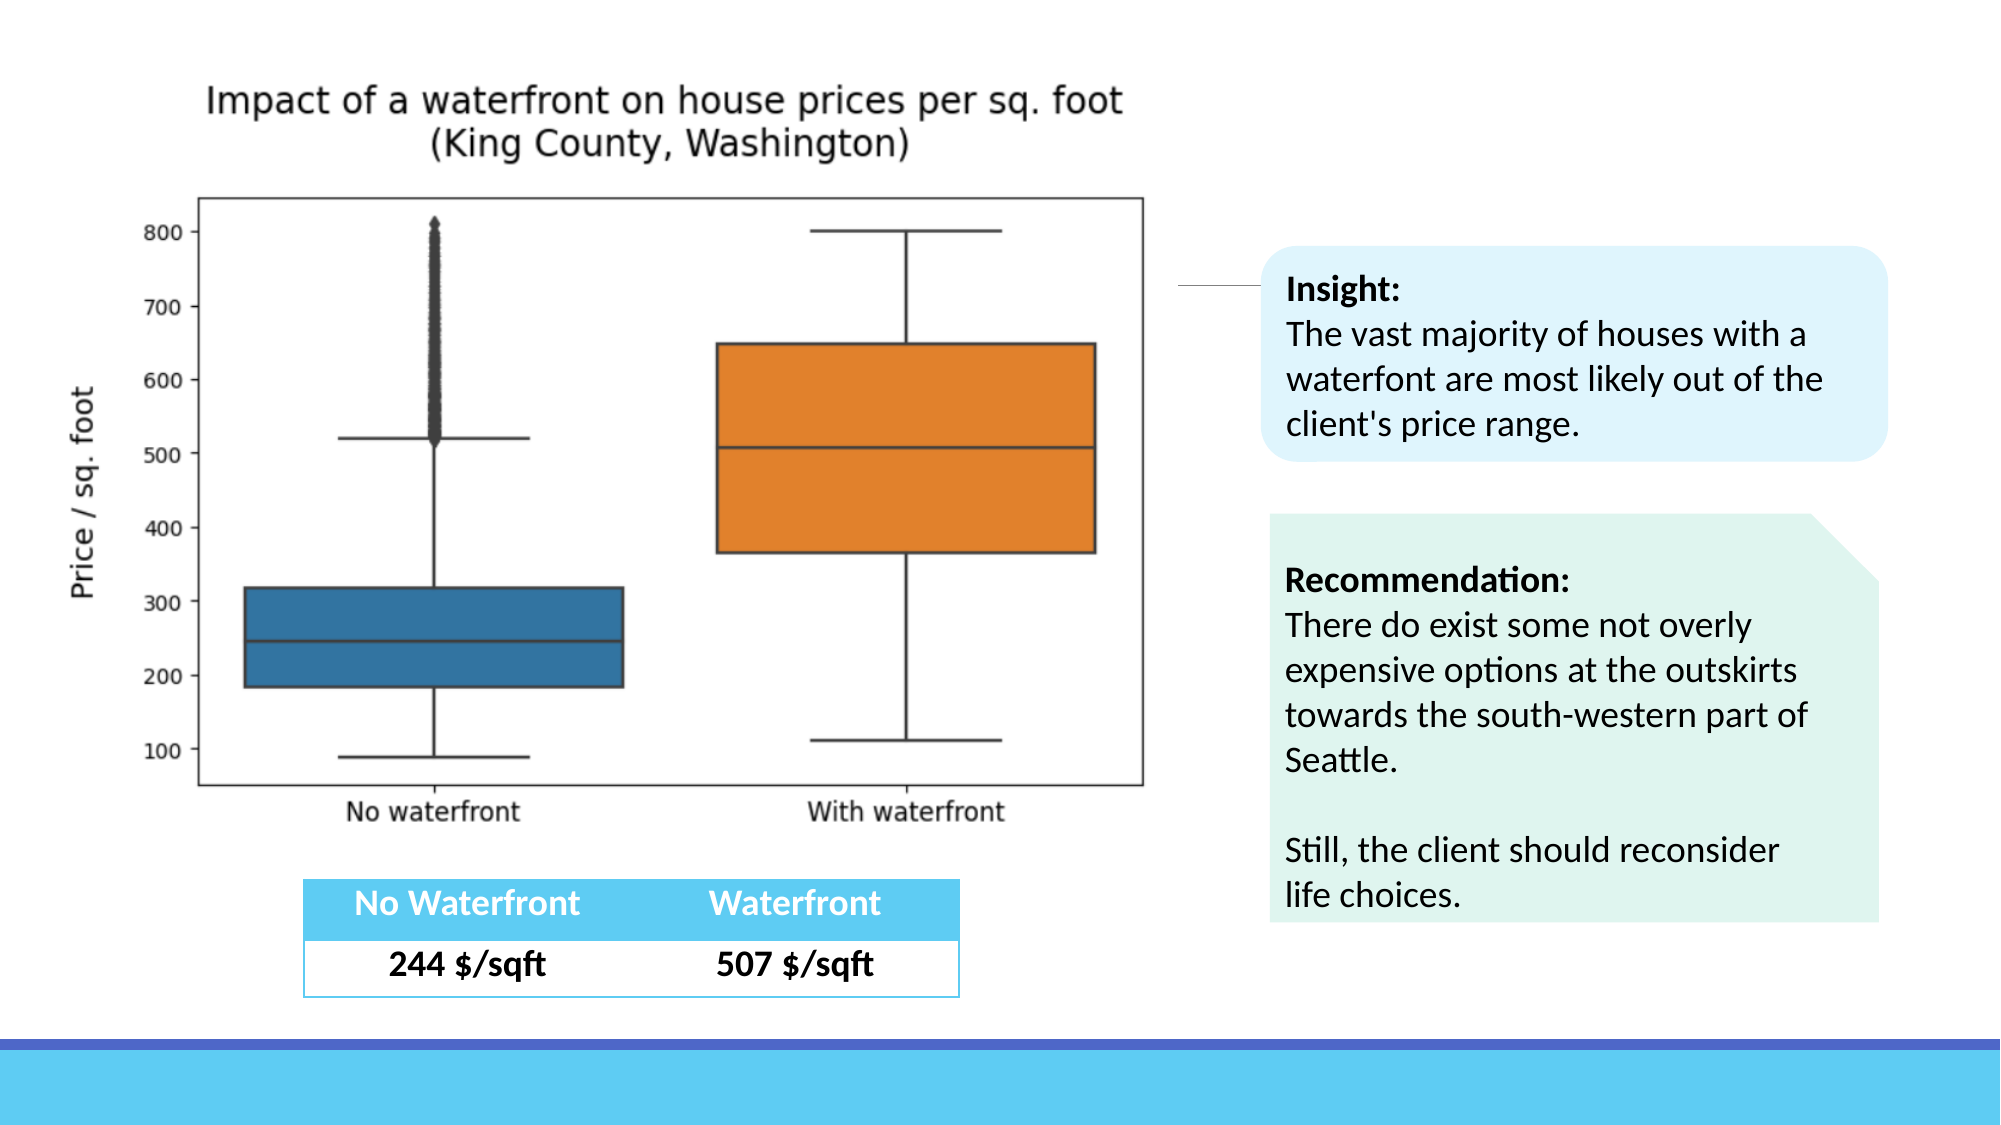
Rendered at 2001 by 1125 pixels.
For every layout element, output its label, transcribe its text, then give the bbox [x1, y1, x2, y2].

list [38, 77, 1178, 829]
table_header Waterfront [631, 881, 958, 940]
table_cell 244 $/sqft [305, 941, 631, 996]
text_box Insight: The vast majority of houses with a waterfont are most likely out of the client's price range. [1260, 245, 1889, 462]
text_box Recommendation: There do exist some not overly expensive options at the outskirts towards the south-western part of Seattle. Still, the client should reconsider life choices. [1269, 513, 1879, 923]
table_cell 507 $/sqft [631, 941, 958, 996]
table_header No Waterfront [305, 881, 631, 940]
